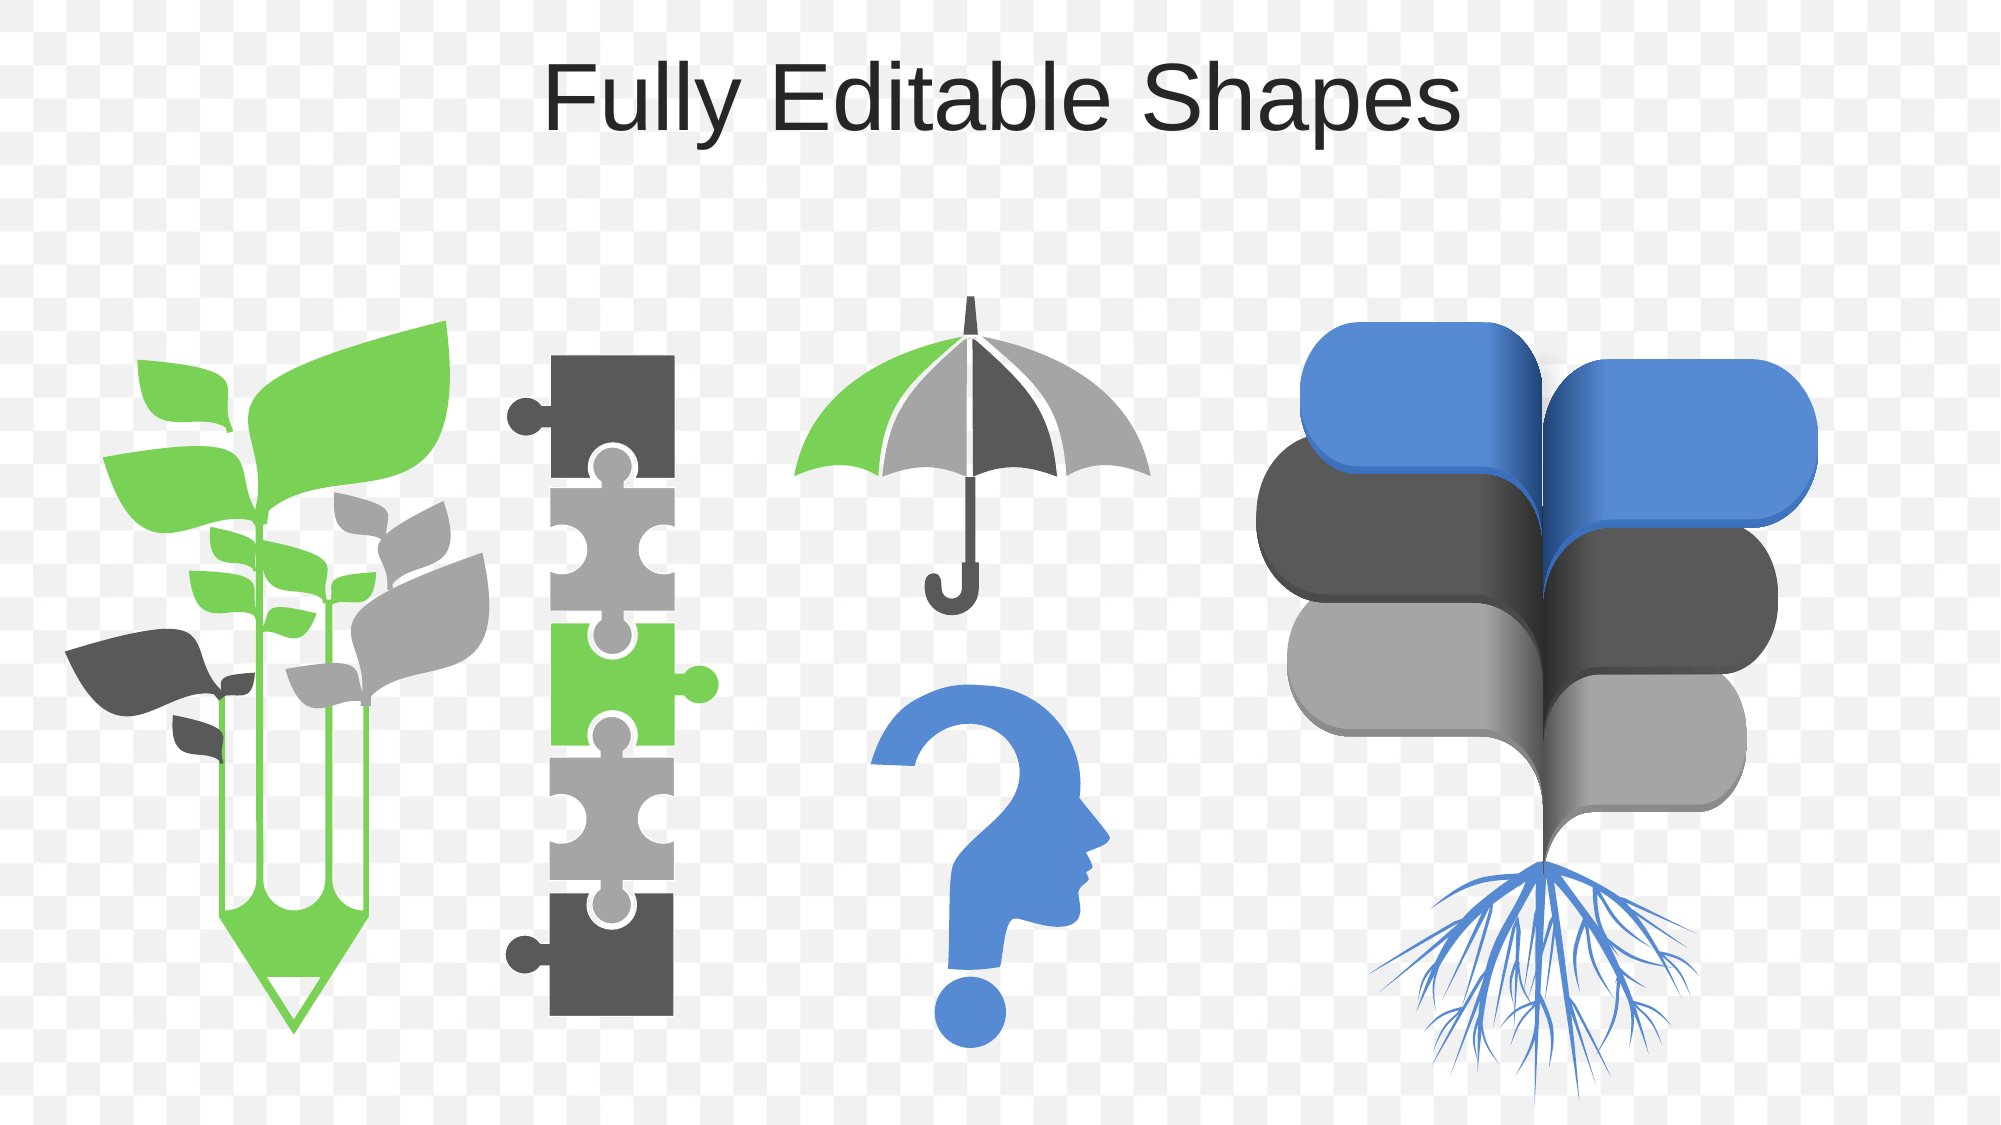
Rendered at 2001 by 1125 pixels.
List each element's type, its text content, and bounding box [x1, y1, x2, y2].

list Fully Editable Shapes [53, 40, 1952, 160]
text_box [1256, 322, 1819, 1107]
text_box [857, 688, 1123, 1017]
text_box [794, 296, 1151, 616]
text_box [505, 354, 720, 1017]
picture [0, 0, 2001, 1125]
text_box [72, 350, 508, 1035]
